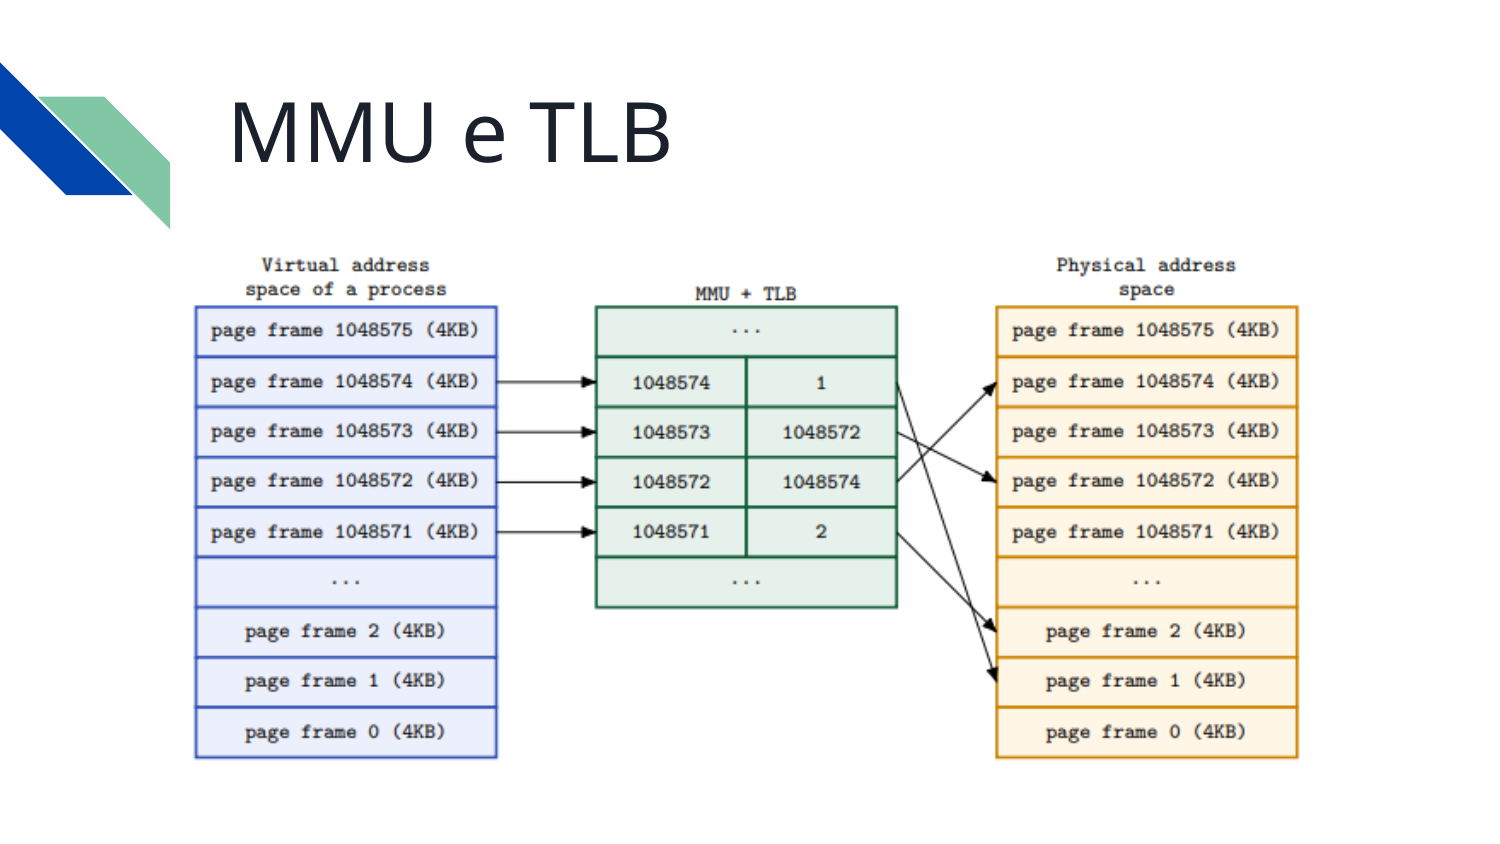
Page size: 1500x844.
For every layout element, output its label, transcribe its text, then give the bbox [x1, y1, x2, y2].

picture [158, 239, 1314, 781]
title MMU e TLB [212, 64, 1391, 215]
